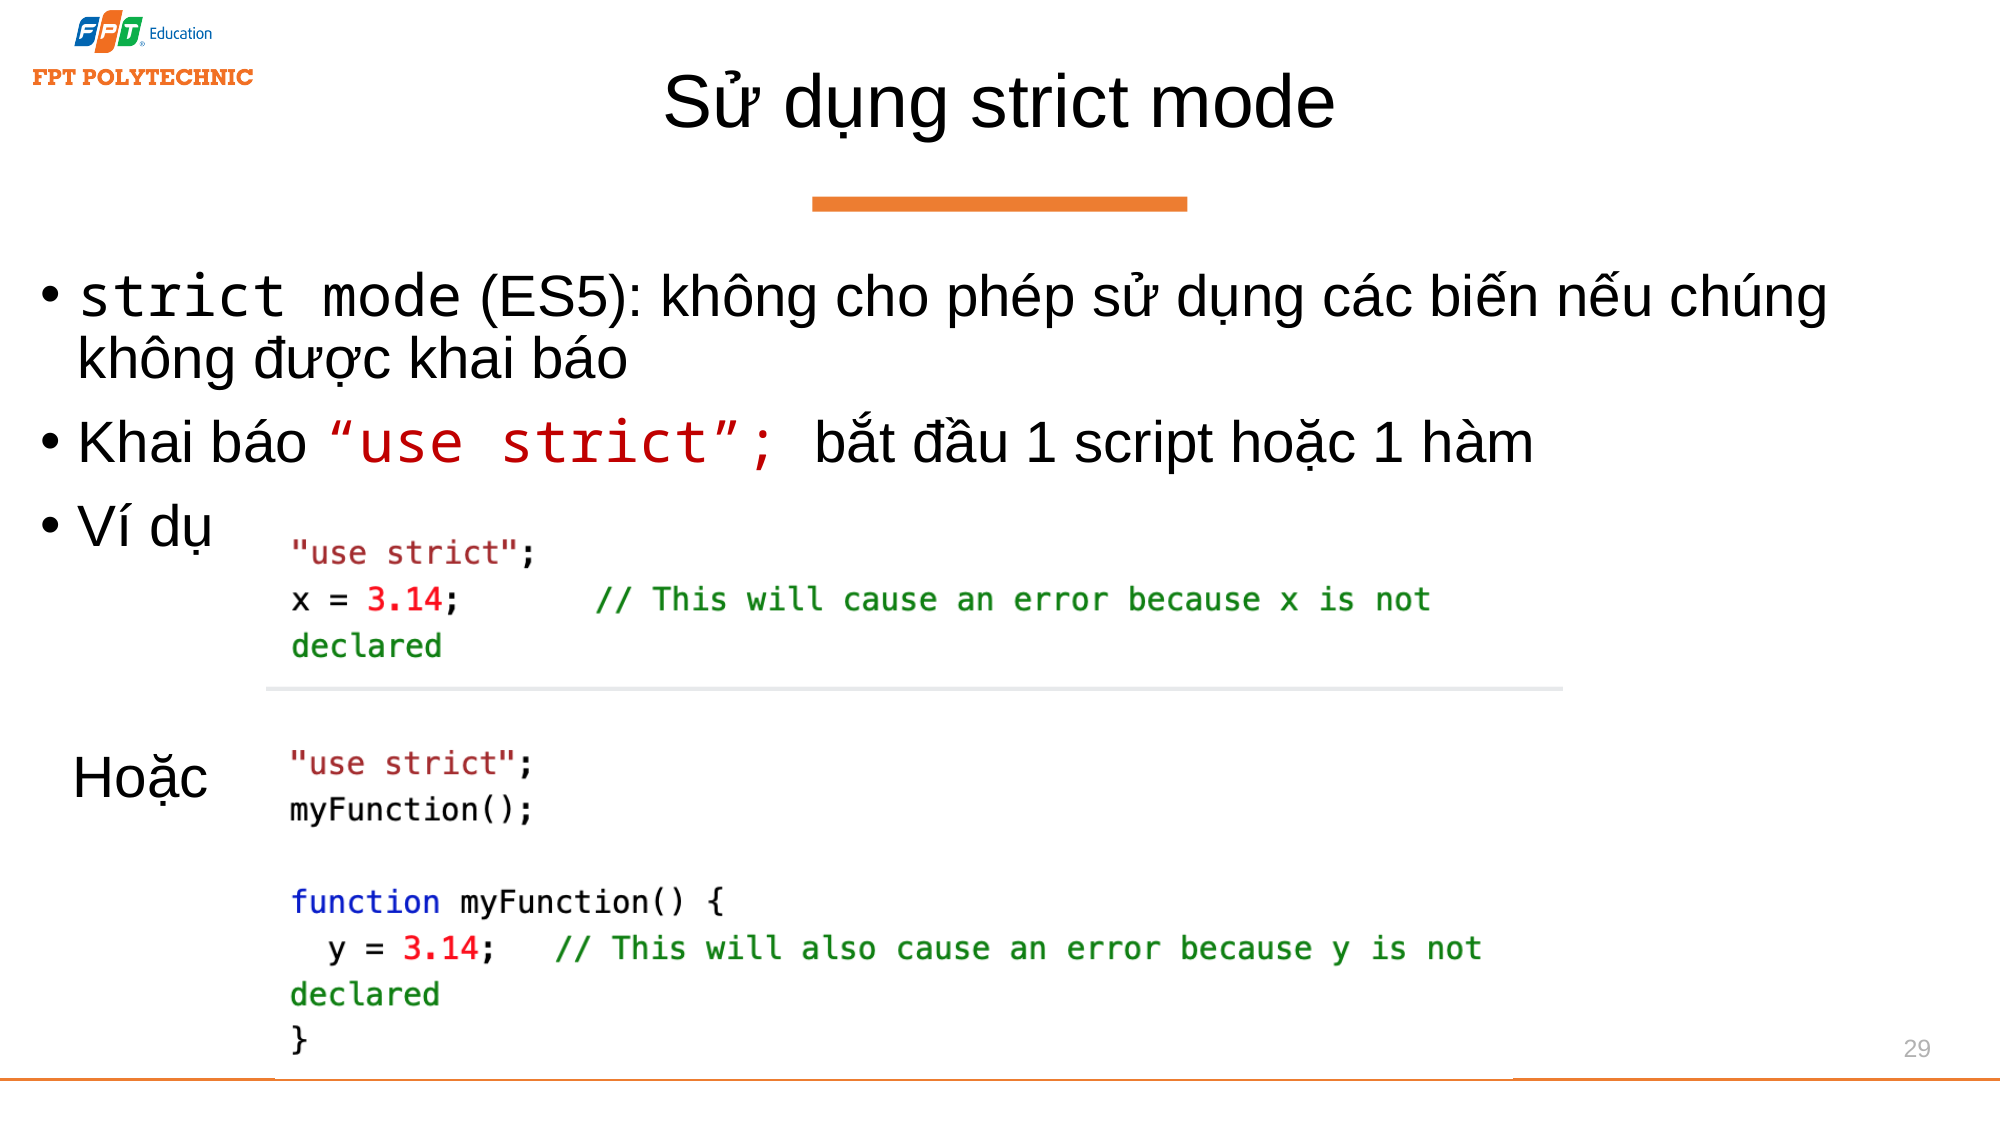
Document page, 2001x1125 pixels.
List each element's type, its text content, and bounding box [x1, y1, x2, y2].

slide_number 29 [1513, 1017, 1947, 1078]
picture [266, 515, 1563, 691]
title Sử dụng strict mode [0, 0, 2000, 212]
picture [274, 728, 1513, 1079]
list strict mode (ES5): không cho phép sử dụng các biến nếu chúng không được khai báo Khai báo “use strict”; bắt đầu 1 script hoặc 1 hàm Ví dụ Hoặc [25, 258, 1947, 1016]
